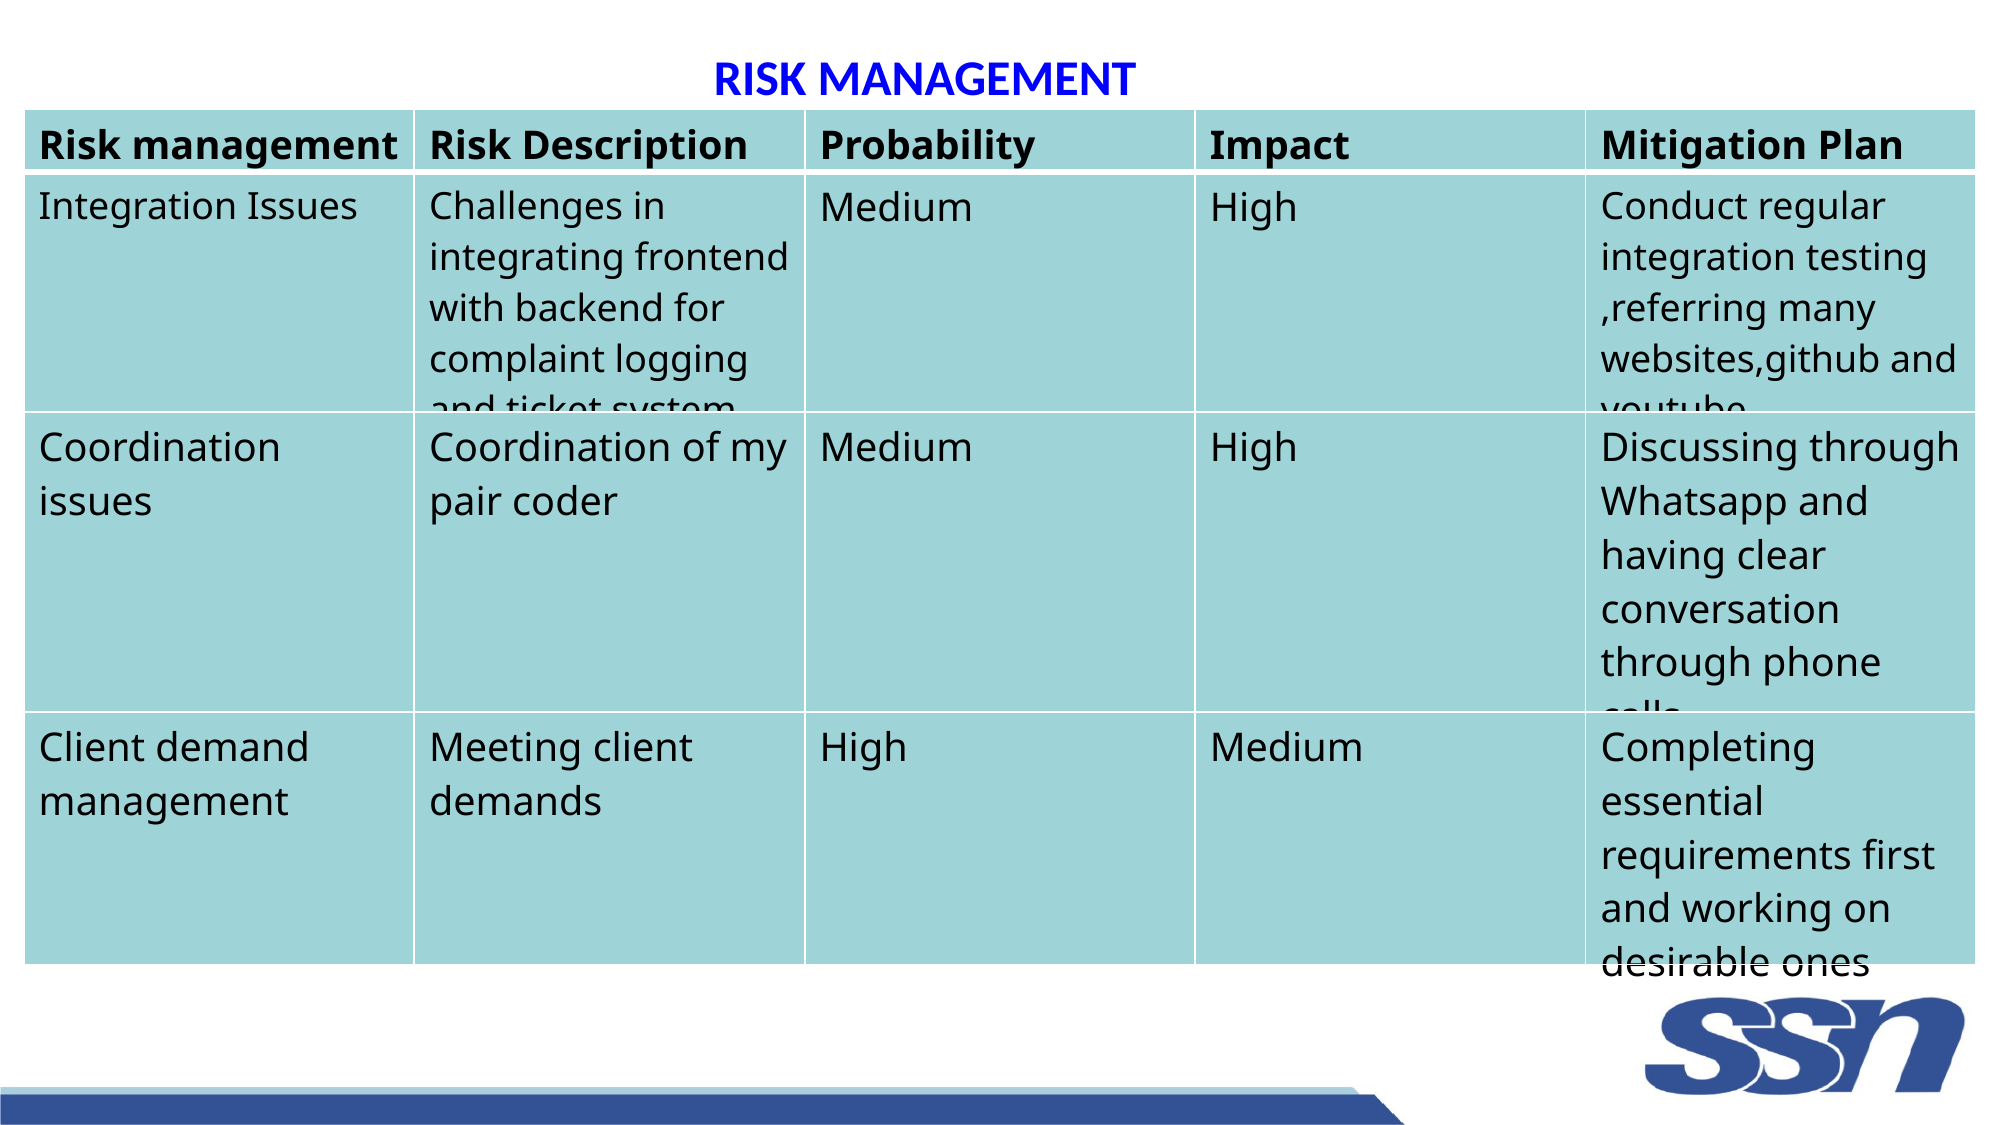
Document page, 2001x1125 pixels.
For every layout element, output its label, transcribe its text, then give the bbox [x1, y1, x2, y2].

table_cell Coordination of my pair coder [415, 413, 804, 711]
table_cell Discussing through Whatsapp and having clear conversation through phone calls [1586, 413, 1975, 711]
table_header Risk Description [415, 110, 804, 169]
text_box RISK MANAGEMENT [698, 38, 1196, 108]
table_cell Medium [806, 175, 1194, 411]
table_cell Integration Issues [25, 175, 413, 411]
table_cell Conduct regular integration testing ,referring many websites,github and youtube [1586, 175, 1975, 411]
table_header Risk management [25, 110, 413, 169]
table_cell Medium [1196, 713, 1585, 964]
table_cell Medium [806, 413, 1194, 711]
picture [1625, 986, 1992, 1125]
table_header Probability [806, 110, 1194, 169]
table_cell Client demand management [25, 713, 413, 964]
table_header Impact [1196, 110, 1585, 169]
table_cell Completing essential requirements first and working on desirable ones [1586, 713, 1975, 964]
table_cell Coordination issues [25, 413, 413, 711]
table_cell High [806, 713, 1194, 964]
table_cell Meeting client demands [415, 713, 804, 964]
table_cell Challenges in integrating frontend with backend for complaint logging and ticket system. [415, 175, 804, 411]
picture [0, 962, 1467, 1125]
table_cell High [1196, 175, 1585, 411]
table_header Mitigation Plan [1586, 110, 1975, 169]
table_cell High [1196, 413, 1585, 711]
